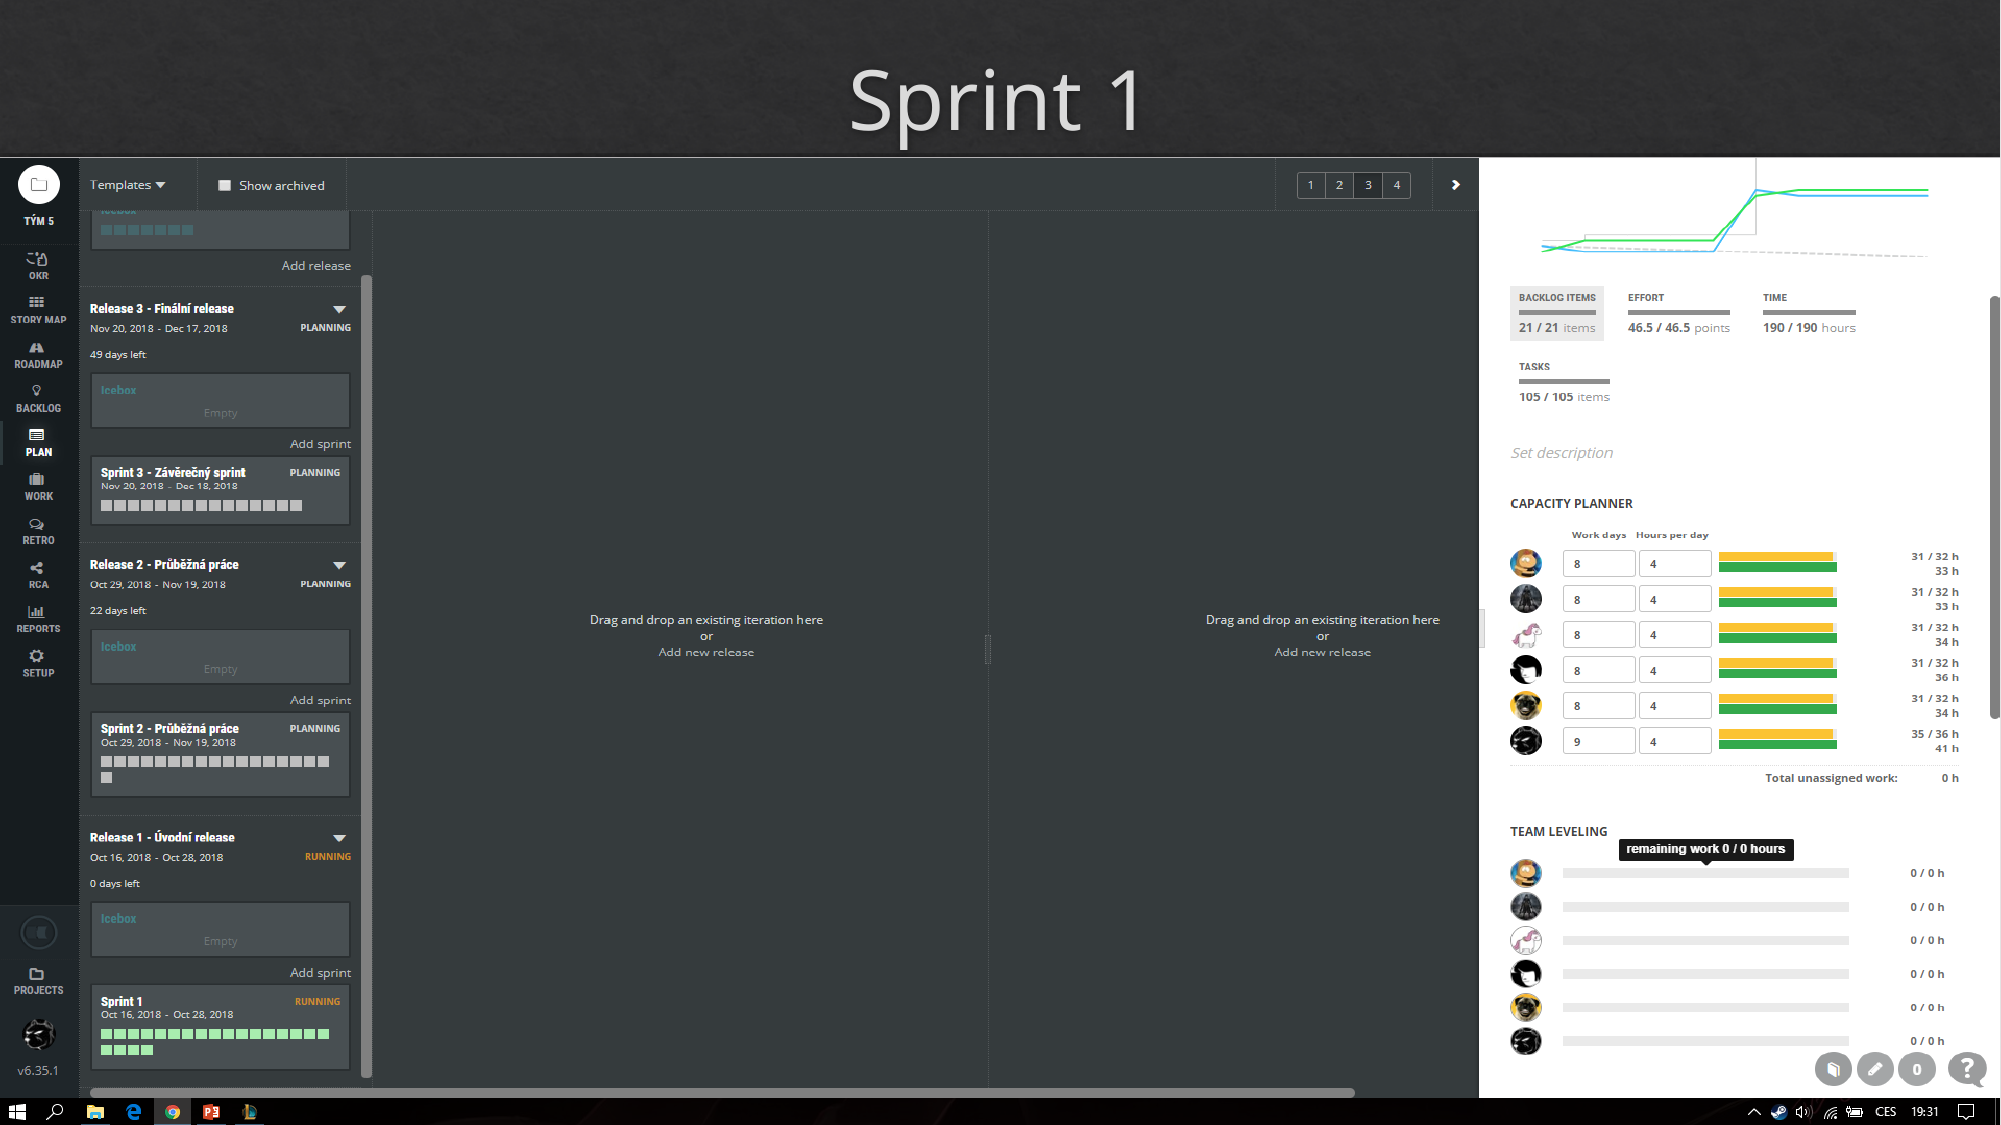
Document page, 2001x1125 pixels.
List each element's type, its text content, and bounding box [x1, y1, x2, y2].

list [0, 156, 2000, 1125]
title Sprint 1 [150, 17, 1850, 152]
